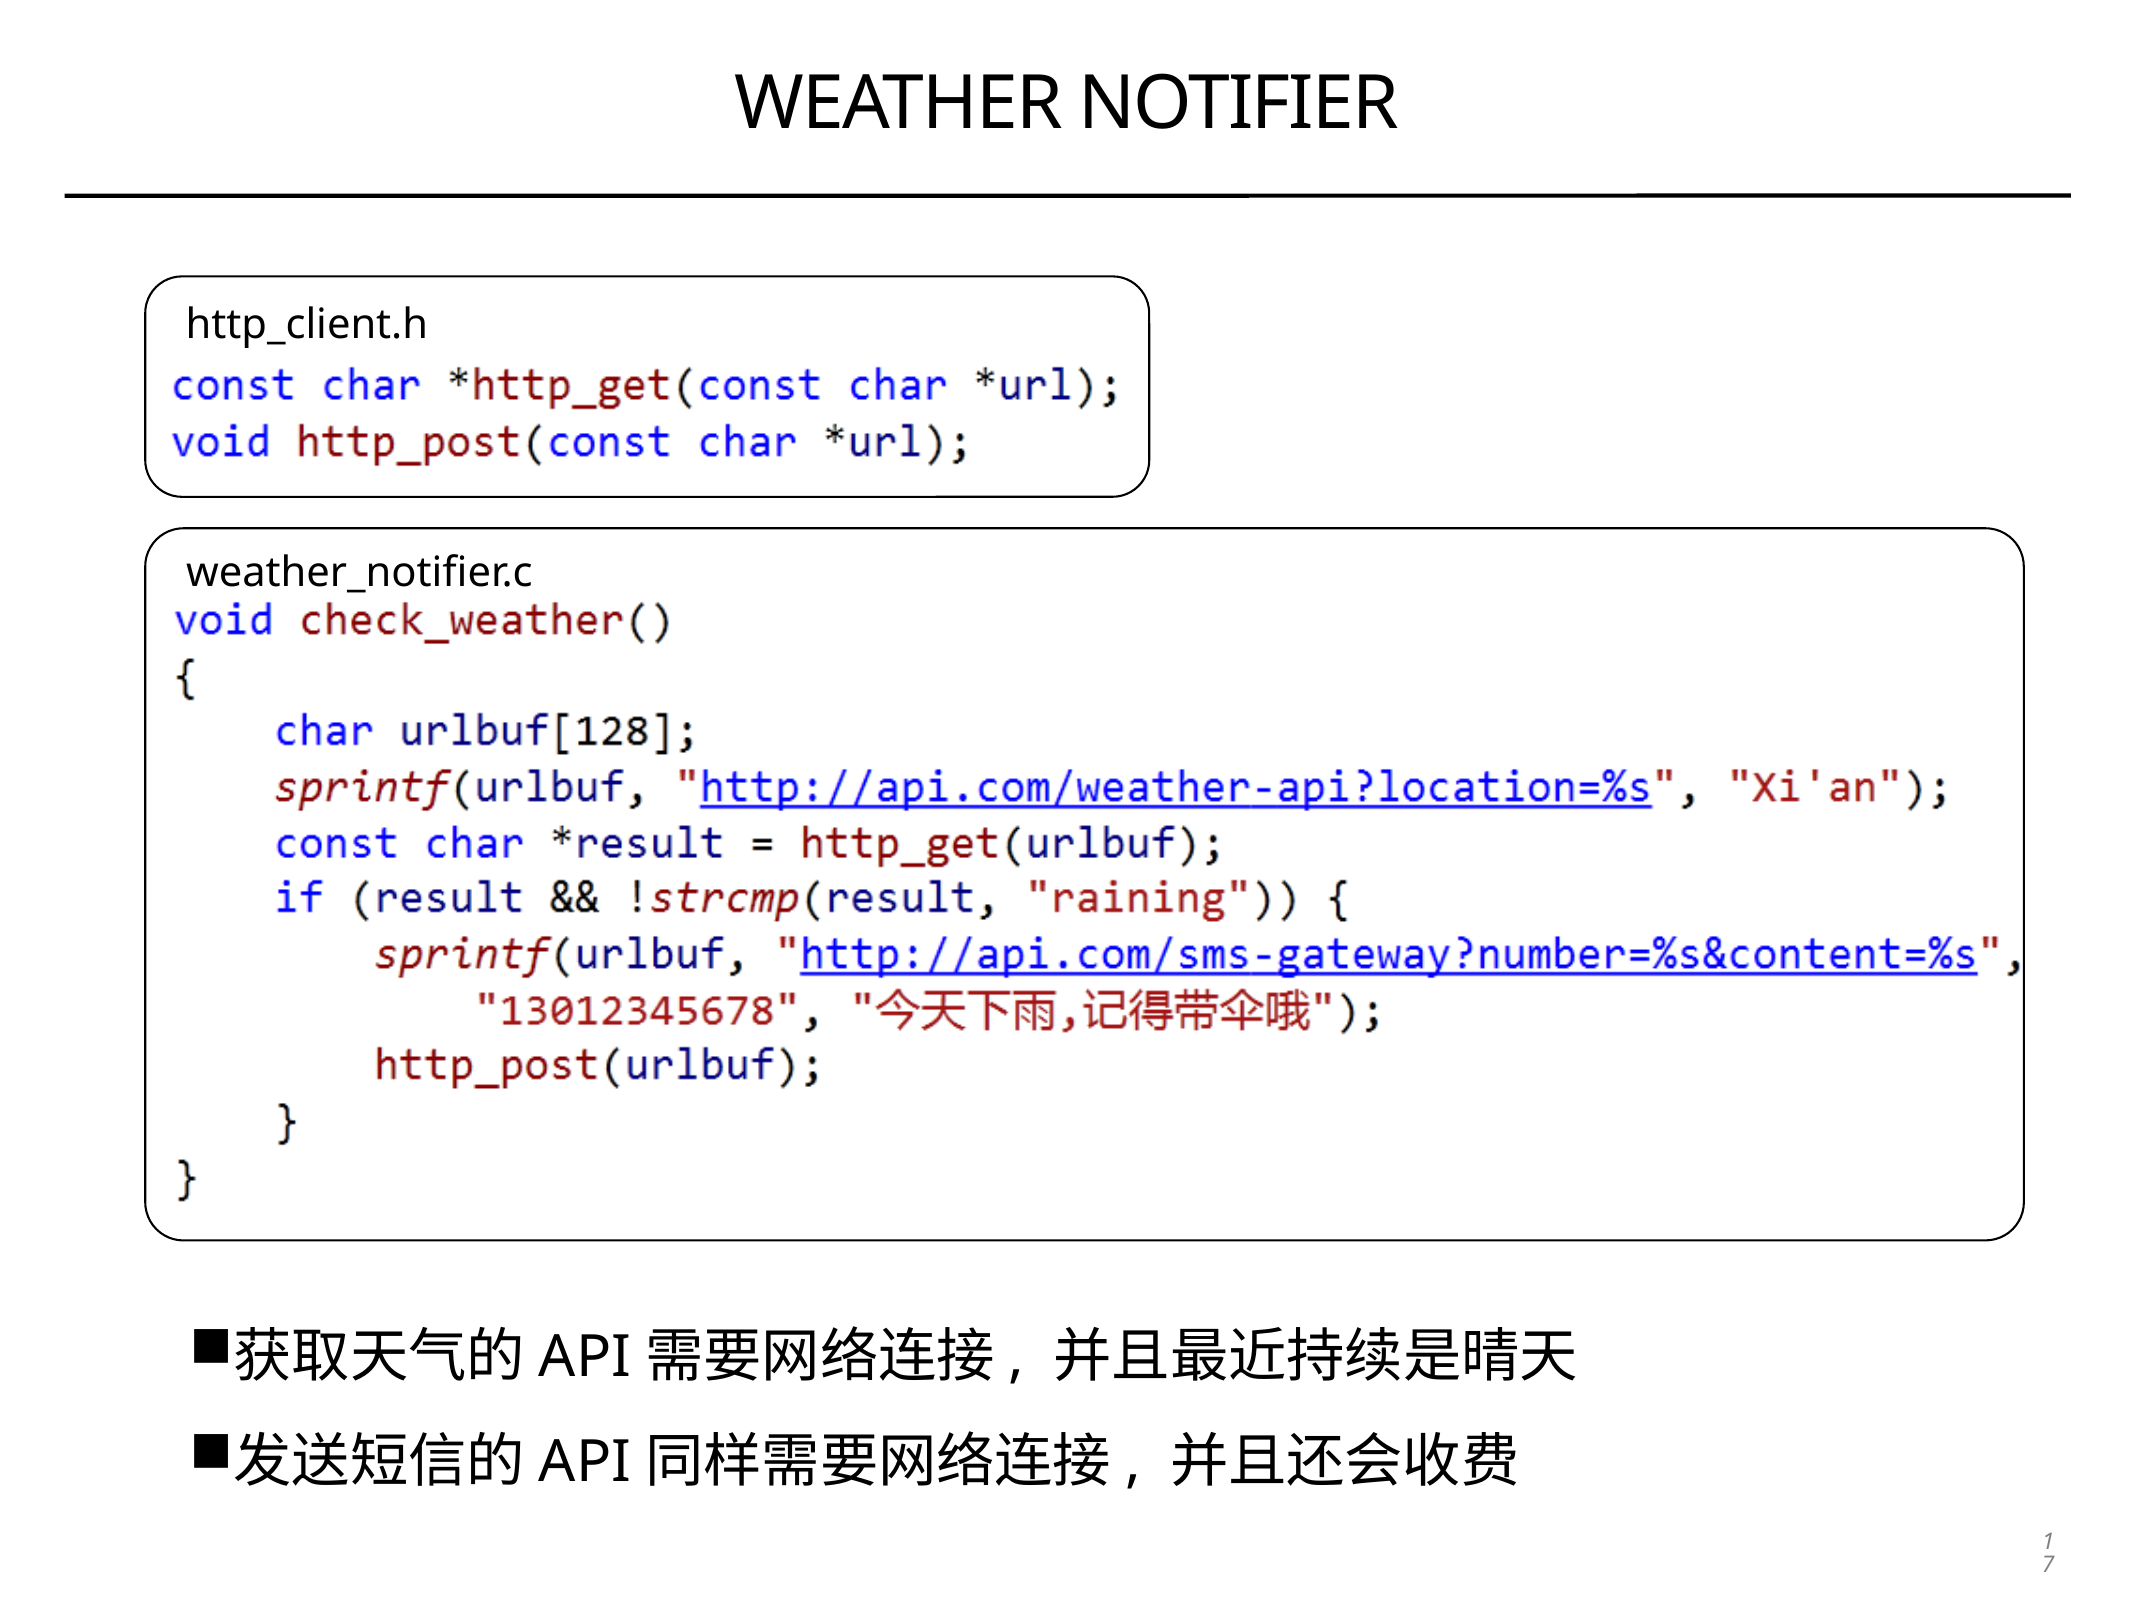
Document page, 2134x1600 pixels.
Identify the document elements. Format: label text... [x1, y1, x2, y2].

slide_number 17 [2026, 1518, 2071, 1567]
text_box 获取天气的API需要网络连接, 并且最近持续是晴天 发送短信的API同样需要网络连接, 并且还会收费 [174, 1276, 2024, 1501]
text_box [145, 527, 2025, 1241]
title WEATHER NOTIFIER [62, 50, 2071, 169]
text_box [144, 276, 1150, 498]
